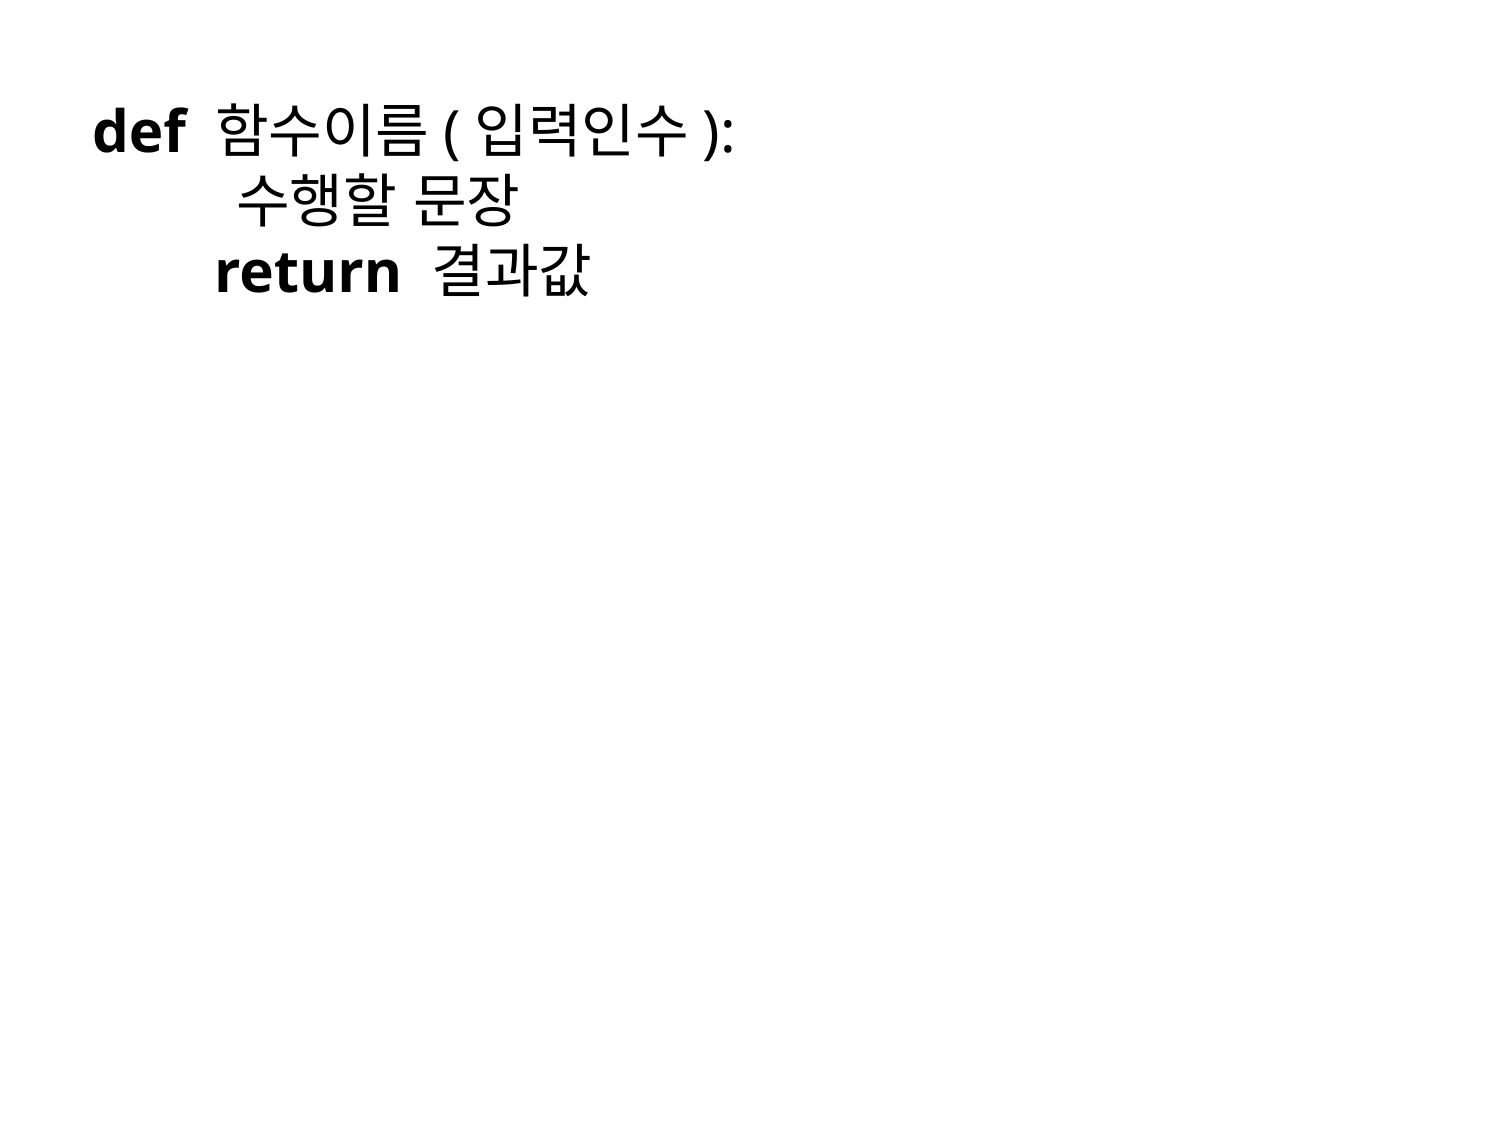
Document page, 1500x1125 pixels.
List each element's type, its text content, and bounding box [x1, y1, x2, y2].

text_box def 함수이름(입력인수): 수행할 문장 return 결과값 [77, 86, 751, 312]
